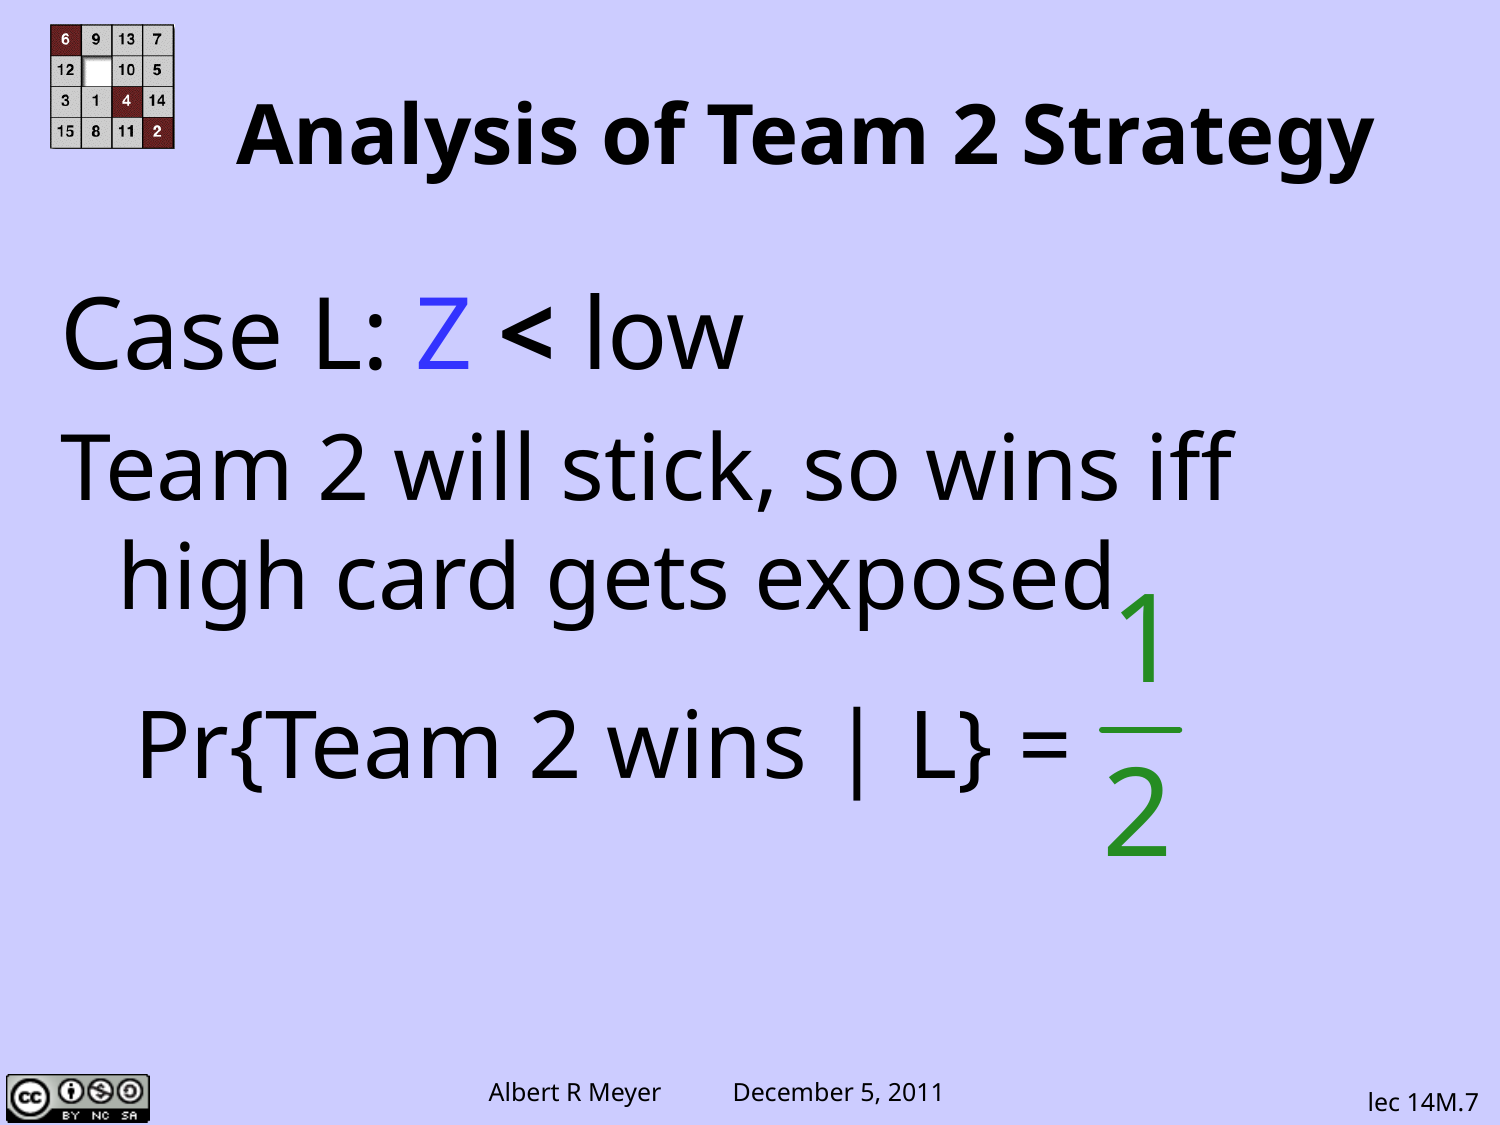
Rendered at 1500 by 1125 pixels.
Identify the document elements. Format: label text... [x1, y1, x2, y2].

list Case L: Z < low Team 2 will stick, so wins iff high card gets exposed Pr{Team 2 wins | L} = [45, 262, 1459, 826]
picture [6, 1074, 150, 1123]
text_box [1081, 544, 1205, 884]
text_box Analysis of Team 2 Strategy [187, 37, 1425, 225]
slide_number lec 14M.7 [1243, 1078, 1495, 1120]
picture [50, 24, 175, 149]
